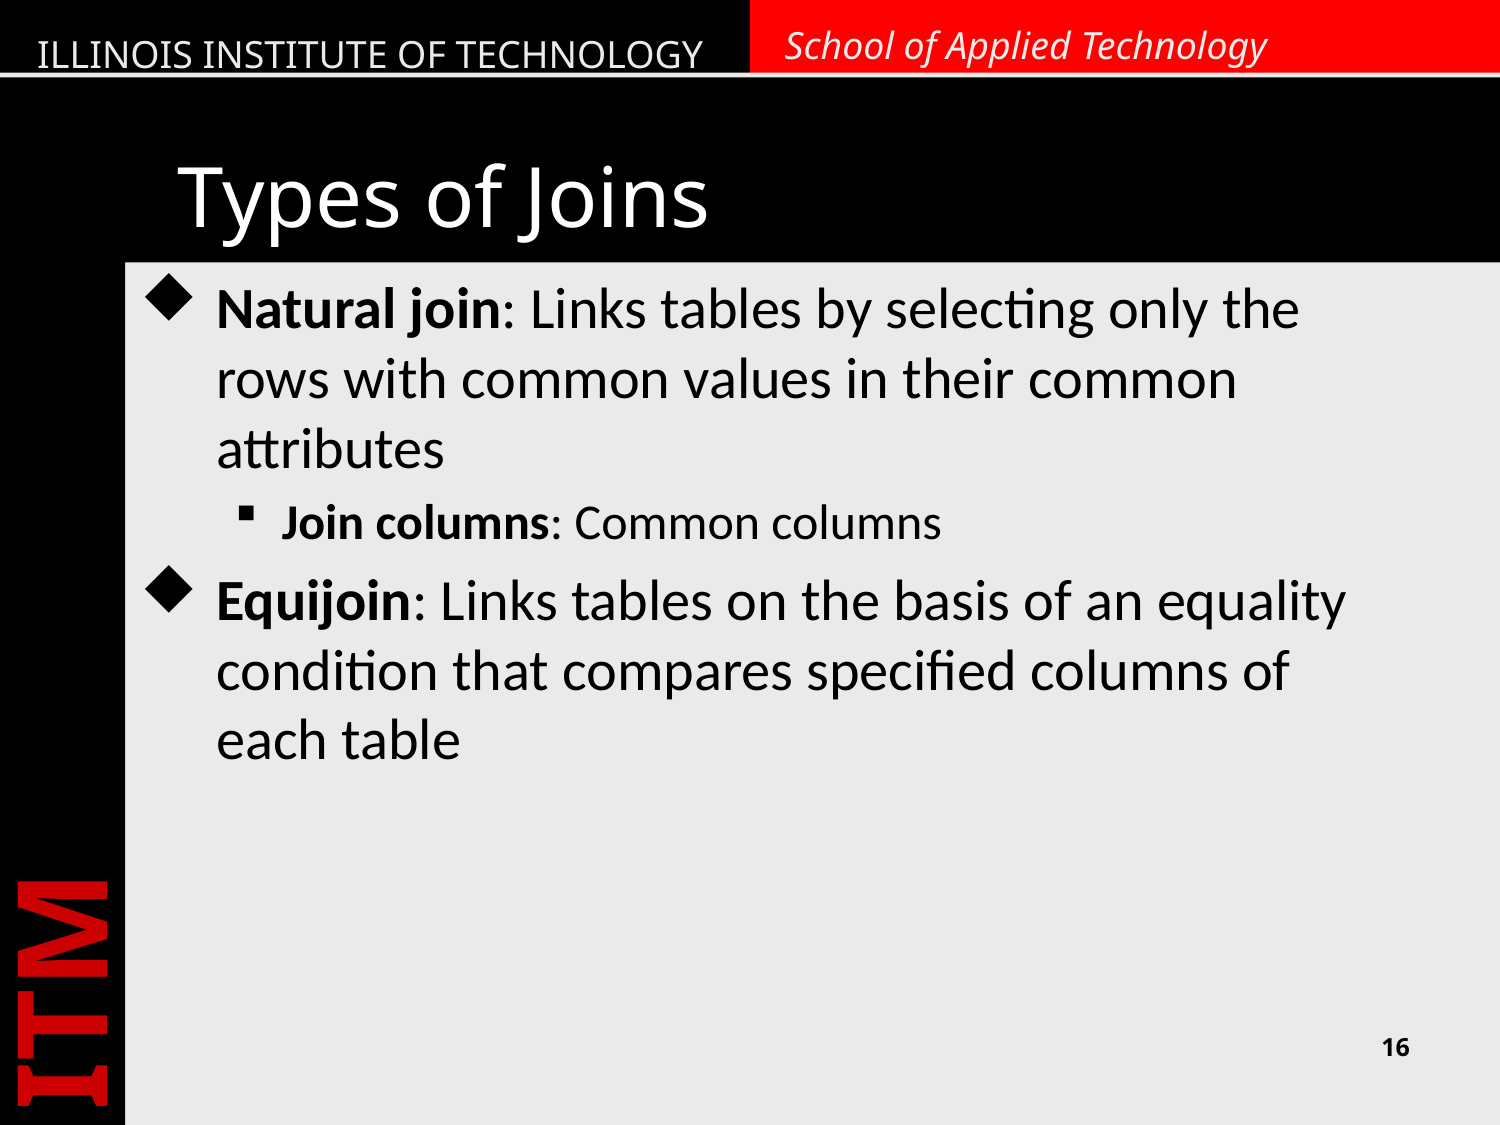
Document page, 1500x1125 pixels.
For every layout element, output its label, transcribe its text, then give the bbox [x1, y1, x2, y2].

list Natural join: Links tables by selecting only the rows with common values in their common attributes Join columns: Common columns Equijoin: Links tables on the basis of an equality condition that compares specified columns of each table [124, 262, 1426, 1006]
slide_number 16 [1074, 1024, 1426, 1103]
title Types of Joins [162, 124, 1426, 262]
